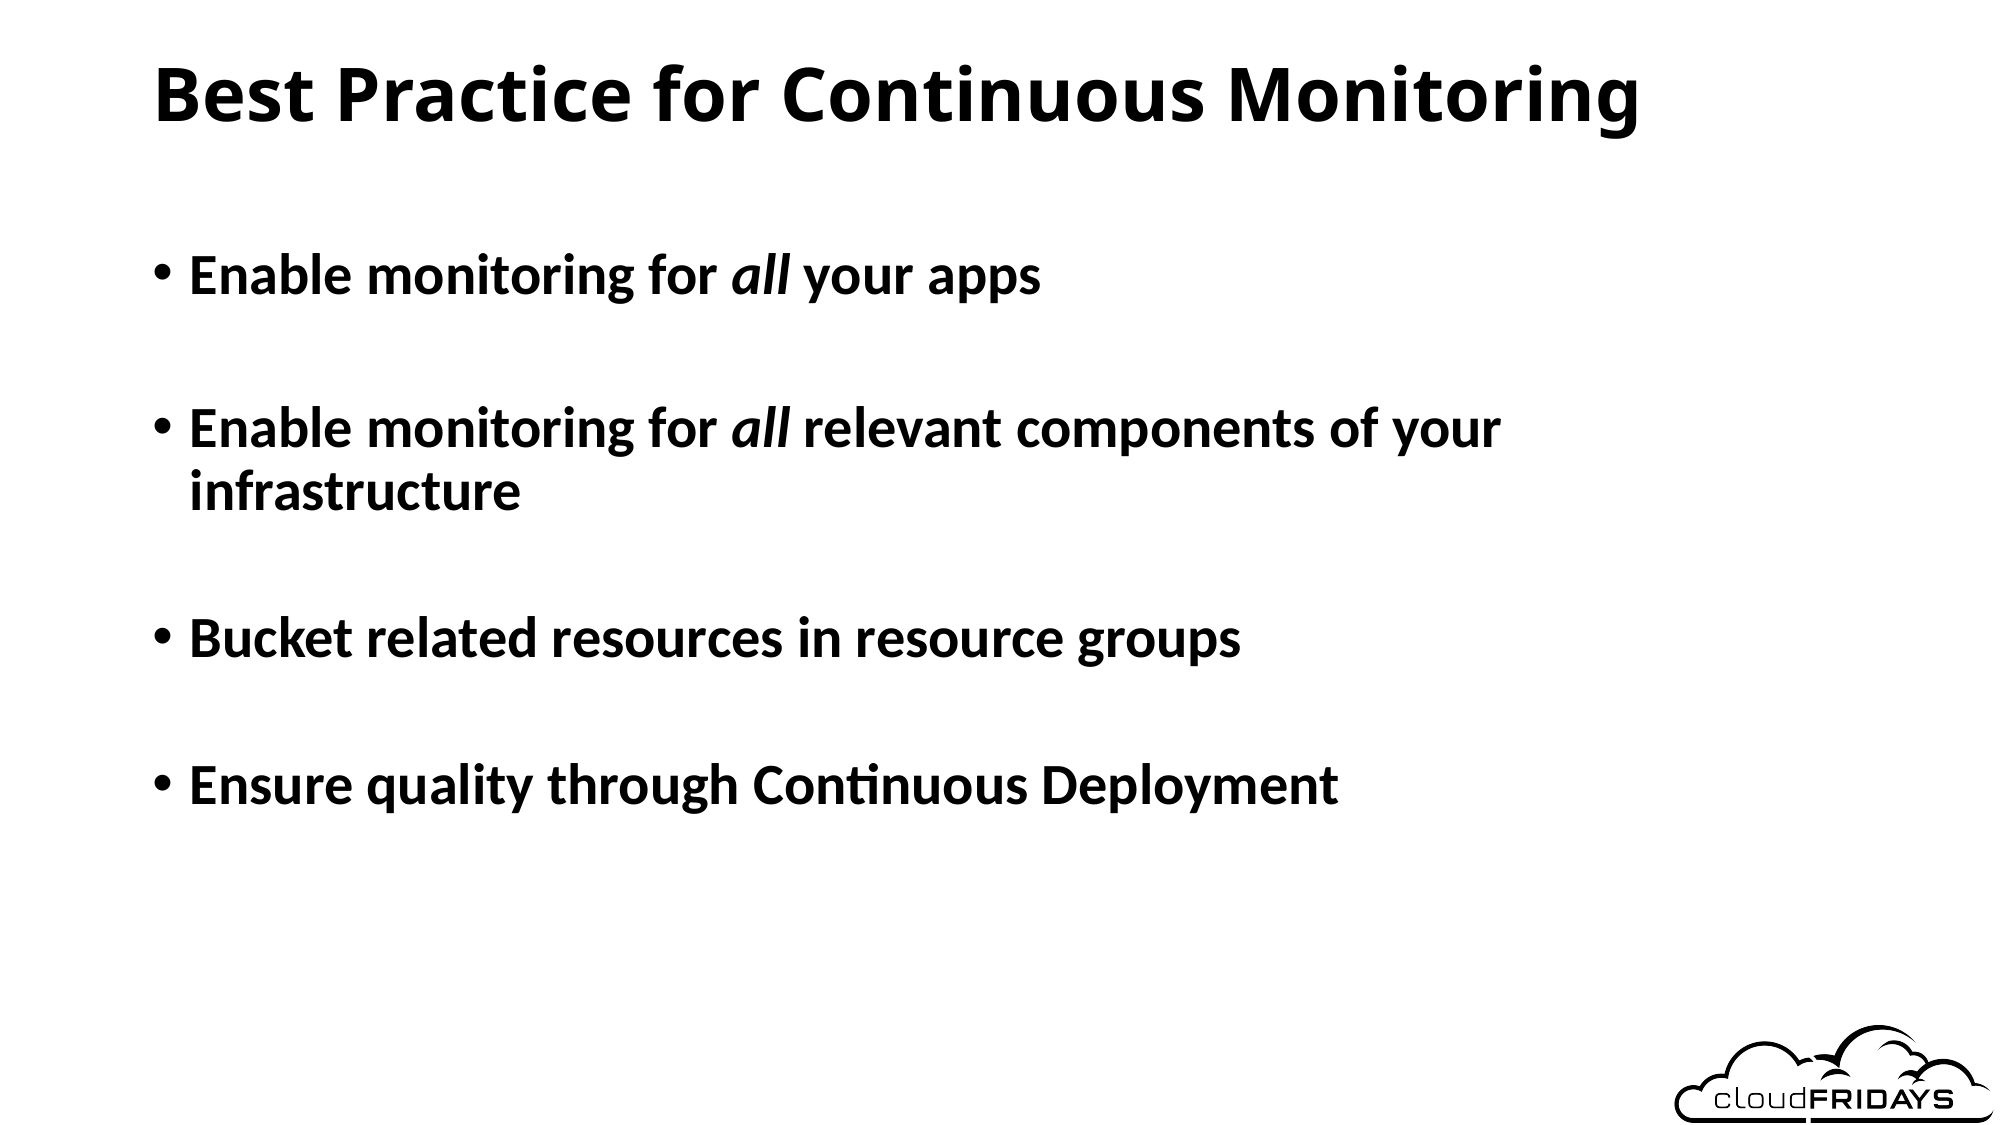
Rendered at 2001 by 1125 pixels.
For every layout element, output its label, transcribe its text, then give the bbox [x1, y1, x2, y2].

title Best Practice for Continuous Monitoring [137, 24, 1863, 171]
picture [1650, 1013, 2001, 1125]
list Enable monitoring for all your apps Enable monitoring for all relevant components of your infrastructure Bucket related resources in resource groups Ensure quality through Continuous Deployment [137, 236, 1863, 1014]
